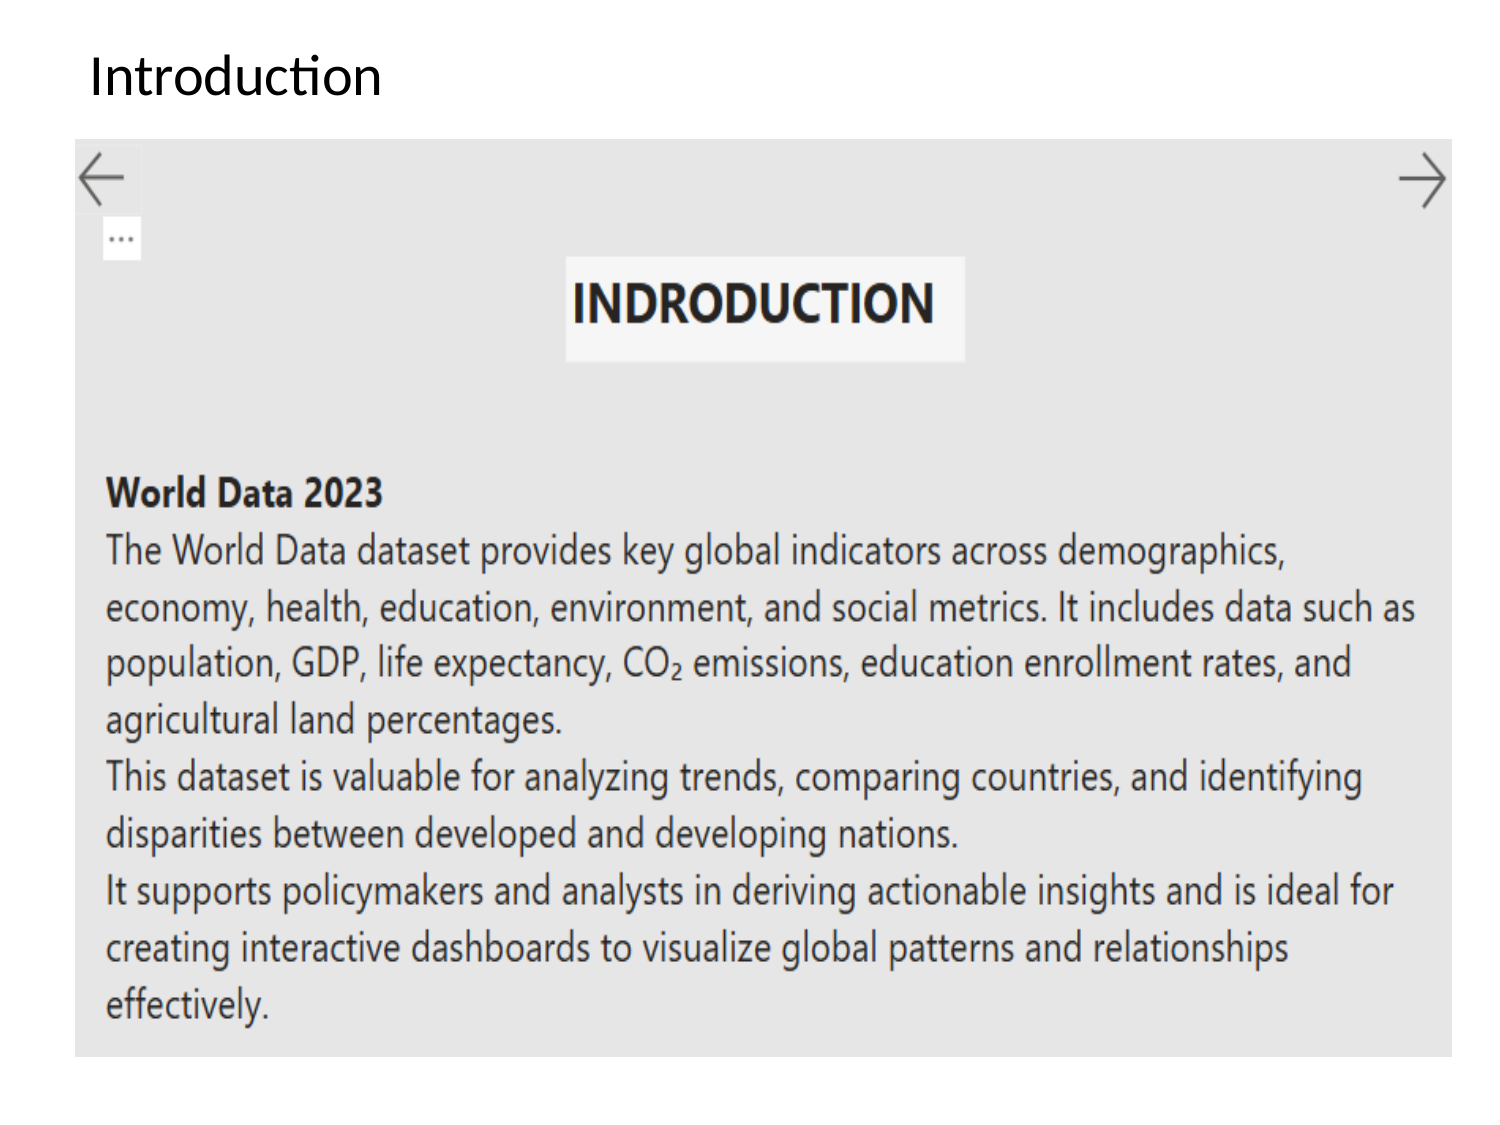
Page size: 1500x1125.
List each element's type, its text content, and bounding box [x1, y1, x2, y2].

picture [74, 139, 1453, 1057]
text_box Introduction [74, 29, 1275, 107]
